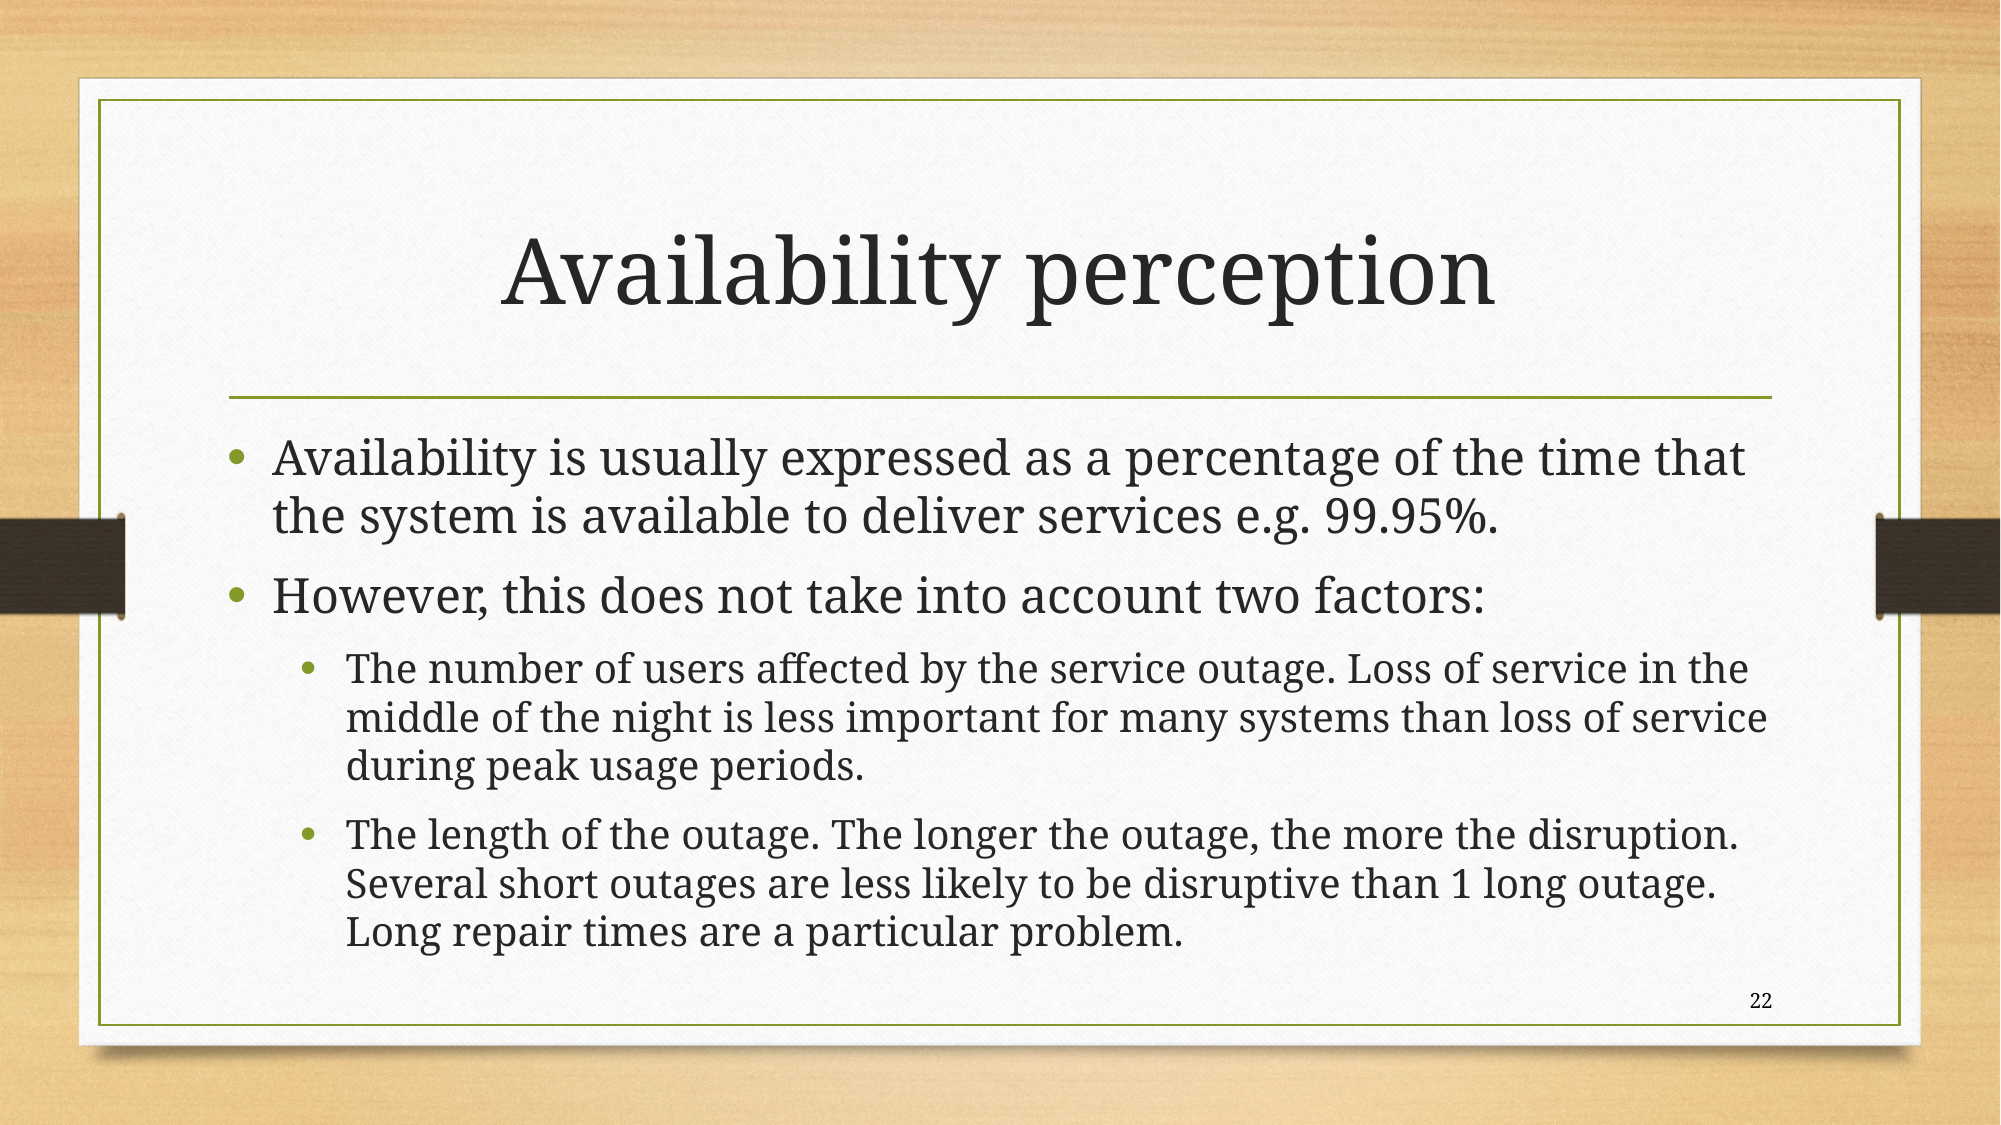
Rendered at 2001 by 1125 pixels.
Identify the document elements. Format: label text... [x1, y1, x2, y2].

title Availability perception [212, 161, 1788, 375]
picture [0, 0, 2001, 1125]
slide_number 22 [1698, 979, 1788, 1025]
list Availability is usually expressed as a percentage of the time that the system is available to deliver services e.g. 99.95%. However, this does not take into account two factors: The number of users affected by the service outage. Loss of service in the middle of the night is less important for many systems than loss of service during peak usage periods. The length of the outage. The longer the outage, the more the disruption. Several short outages are less likely to be disruptive than 1 long outage. Long repair times are a particular problem. [212, 419, 1788, 964]
